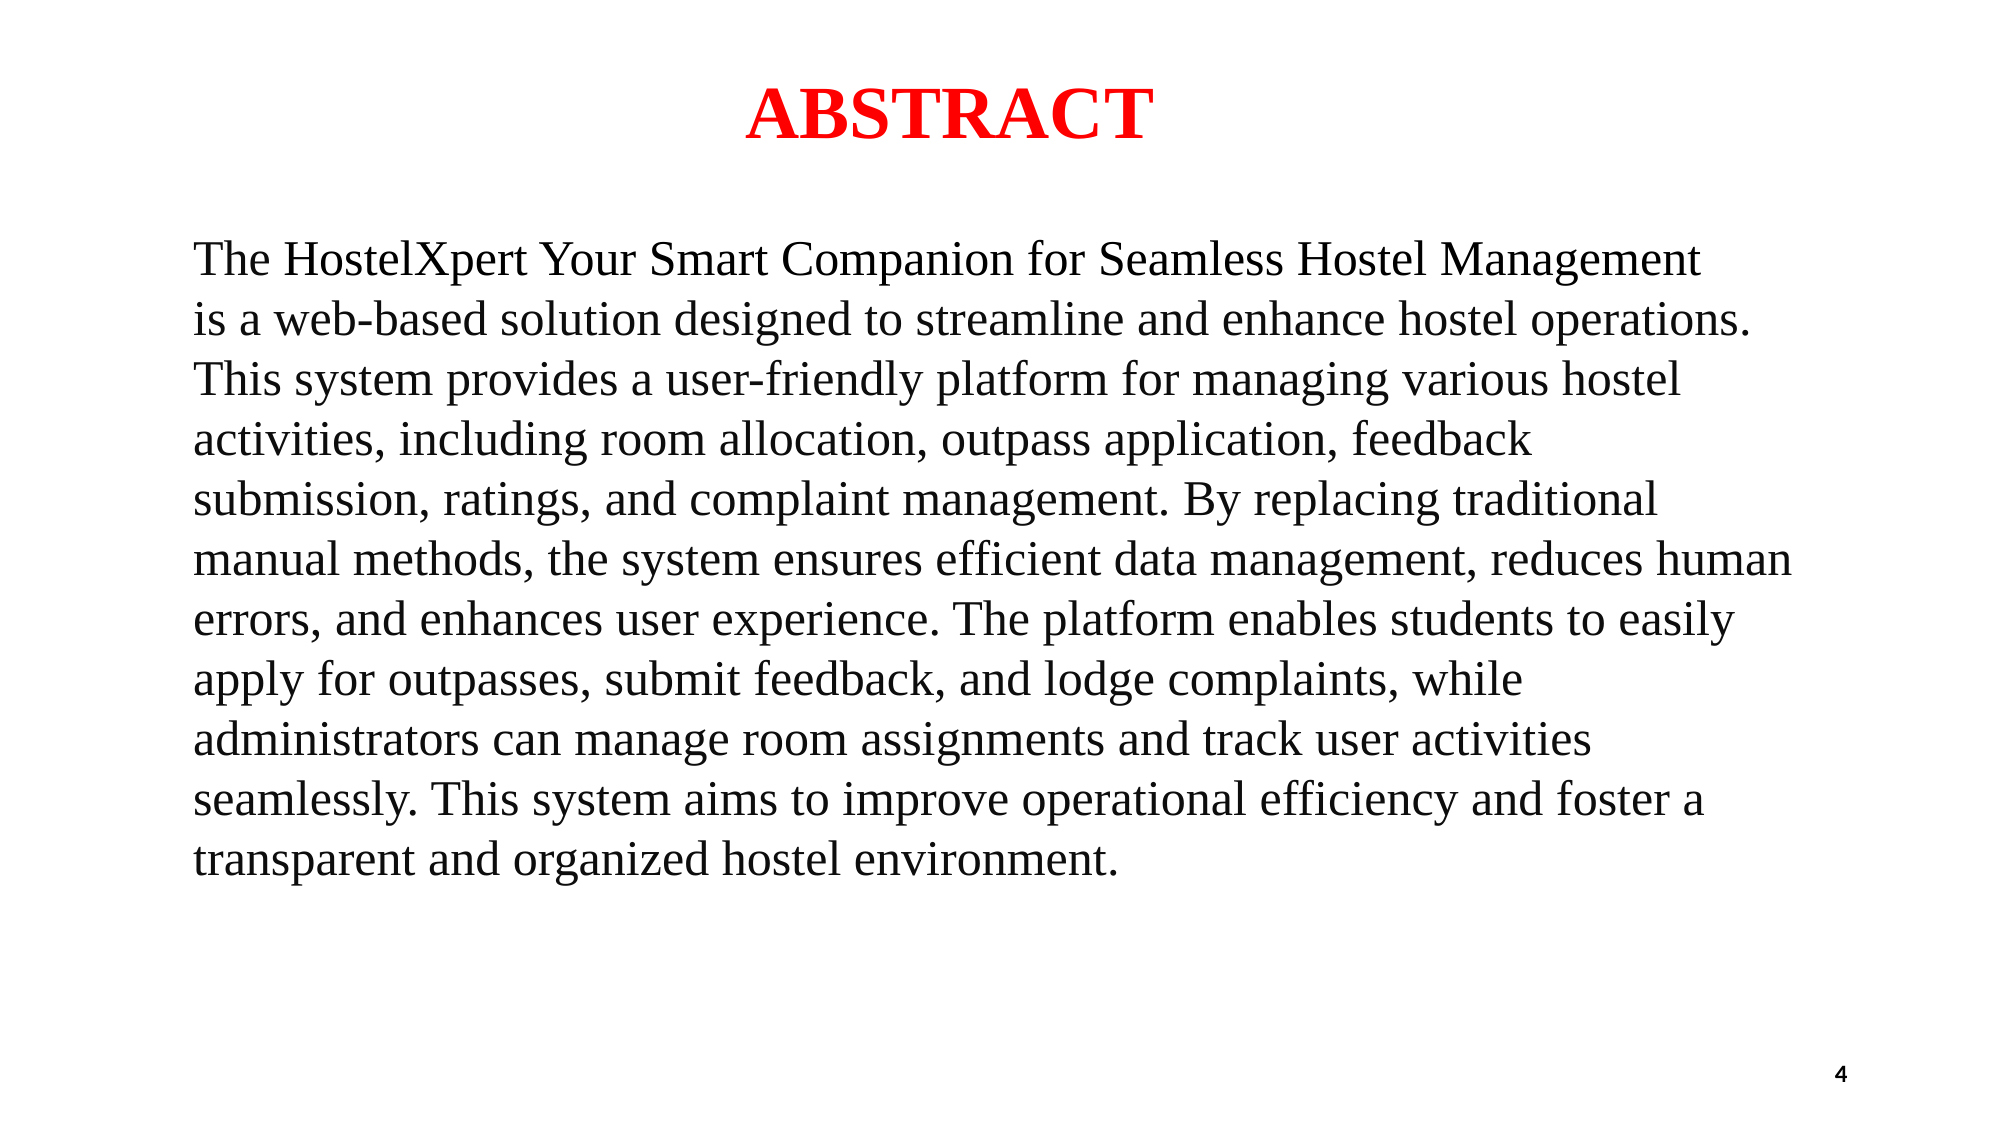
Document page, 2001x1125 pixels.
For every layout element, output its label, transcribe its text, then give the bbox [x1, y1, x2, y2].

text_box The HostelXpert Your Smart Companion for Seamless Hostel Management is a web-based solution designed to streamline and enhance hostel operations. This system provides a user-friendly platform for managing various hostel activities, including room allocation, outpass application, feedback submission, ratings, and complaint management. By replacing traditional manual methods, the system ensures efficient data management, reduces human errors, and enhances user experience. The platform enables students to easily apply for outpasses, submit feedback, and lodge complaints, while administrators can manage room assignments and track user activities seamlessly. This system aims to improve operational efficiency and foster a transparent and organized hostel environment. [178, 218, 1827, 893]
slide_number 4 [1412, 1042, 1863, 1103]
title ABSTRACT [0, 48, 1950, 180]
